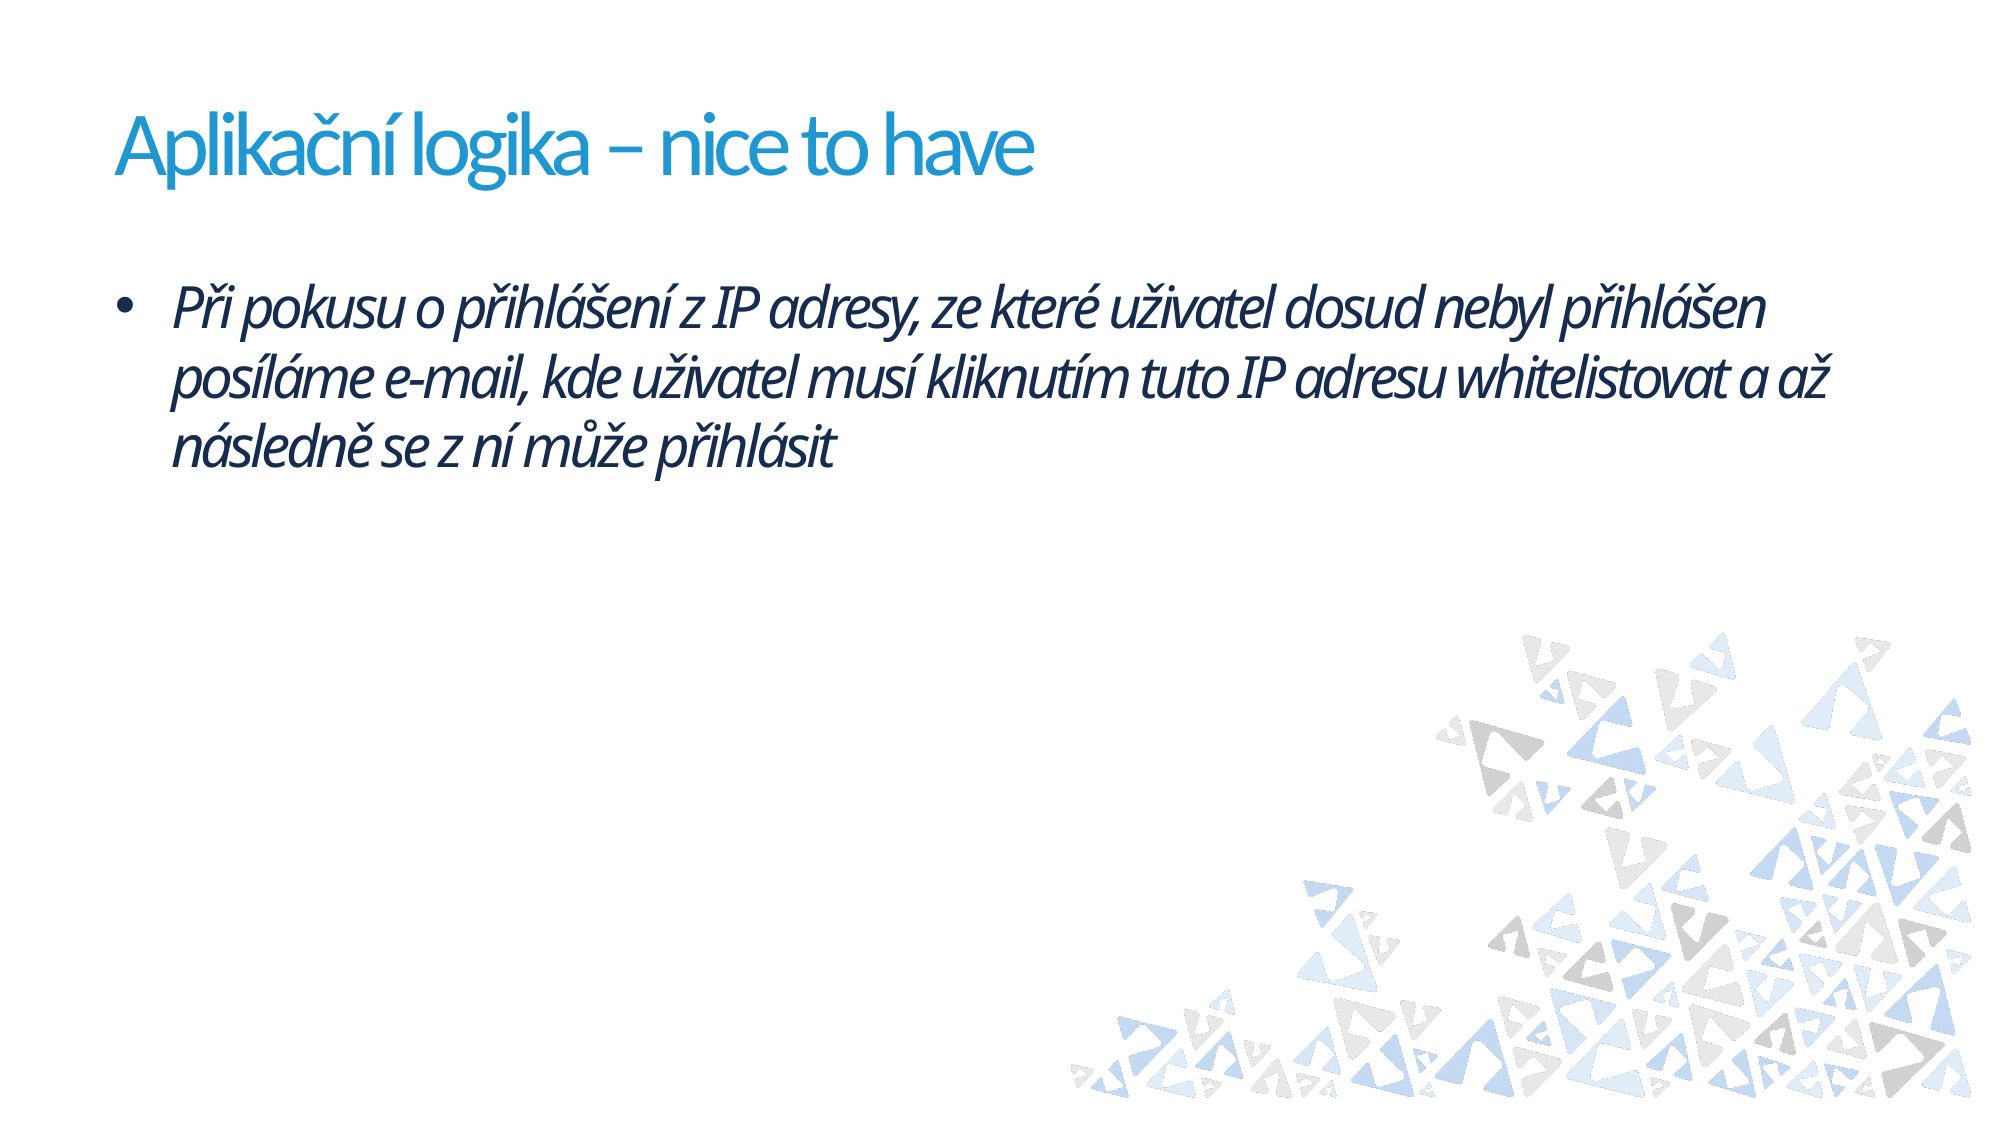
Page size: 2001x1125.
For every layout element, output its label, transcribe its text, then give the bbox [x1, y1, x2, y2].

list Při pokusu o přihlášení z IP adresy, ze které uživatel dosud nebyl přihlášen posíláme e-mail, kde uživatel musí kliknutím tuto IP adresu whitelistovat a až následně se z ní může přihlásit [99, 262, 1900, 1005]
picture [1070, 633, 1971, 1098]
title Aplikační logika – nice to have [99, 45, 1900, 233]
